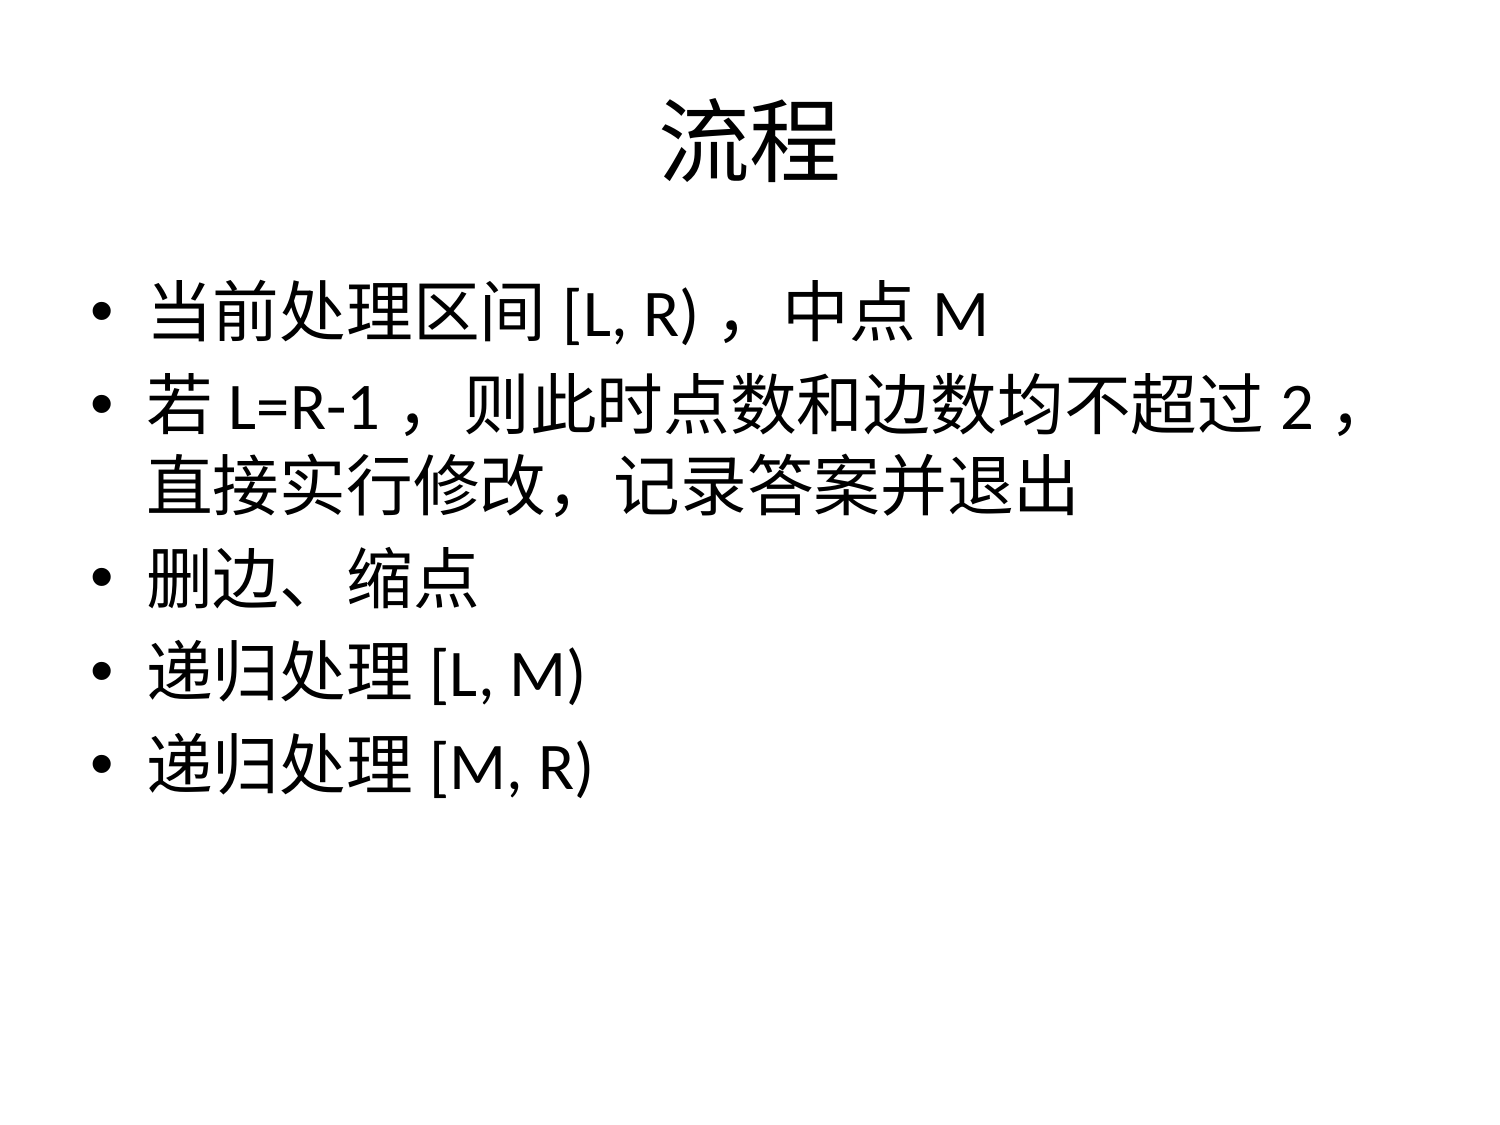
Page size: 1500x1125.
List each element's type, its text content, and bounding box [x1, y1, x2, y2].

list 当前处理区间[L, R)，中点M 若L=R-1，则此时点数和边数均不超过2，直接实行修改，记录答案并退出 删边、缩点 递归处理[L, M) 递归处理[M, R) [75, 262, 1425, 1005]
title 流程 [75, 45, 1425, 233]
